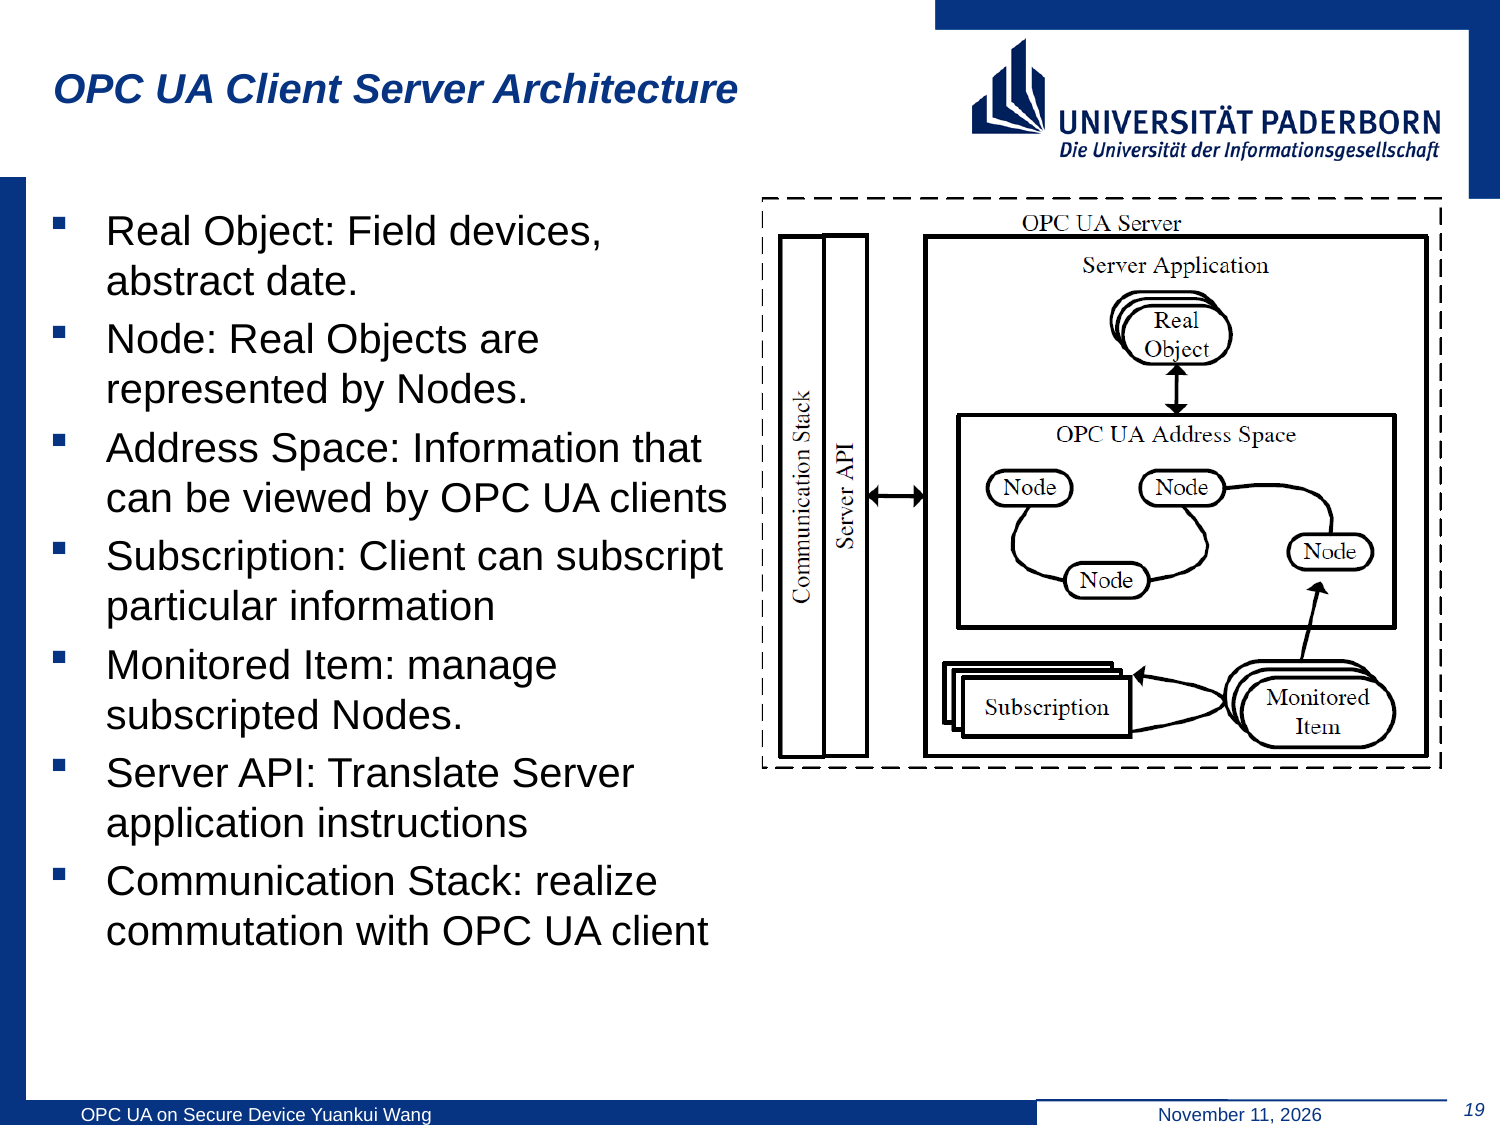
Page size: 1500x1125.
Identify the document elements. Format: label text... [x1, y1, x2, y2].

text_box Real Object: Field devices, abstract date. Node: Real Objects are represented by Nodes. Address Space: Information that can be viewed by OPC UA clients Subscription: Client can subscript particular information Monitored Item: manage subscripted Nodes. Server API: Translate Server application instructions Communication Stack: realize commutation with OPC UA client [34, 196, 762, 1026]
picture [972, 37, 1440, 161]
title OPC UA Client Server Architecture [0, 0, 919, 175]
footer OPC UA on Secure Device Yuankui Wang [75, 1100, 1010, 1125]
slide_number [1064, 1099, 1416, 1125]
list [761, 174, 1461, 808]
slide_number 19 [1445, 1089, 1500, 1125]
